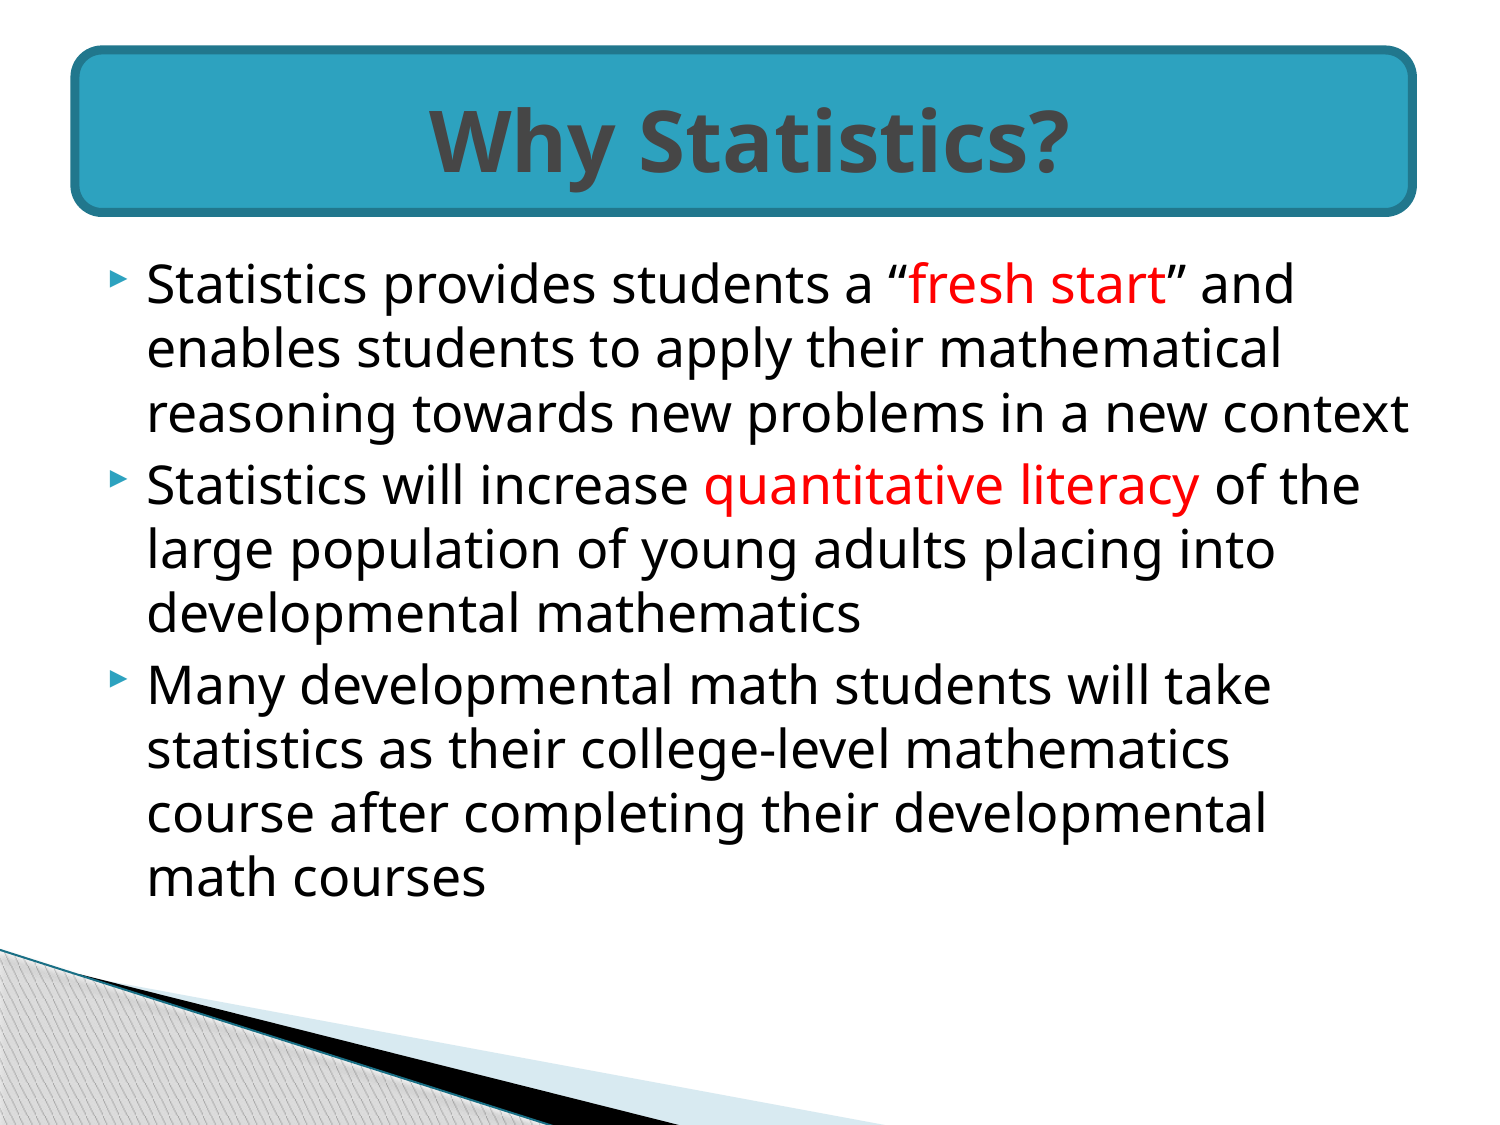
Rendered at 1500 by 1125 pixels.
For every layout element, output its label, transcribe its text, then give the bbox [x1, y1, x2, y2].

list Statistics provides students a “fresh start” and enables students to apply their mathematical reasoning towards new problems in a new context Statistics will increase quantitative literacy of the large population of young adults placing into developmental mathematics Many developmental math students will take statistics as their college-level mathematics course after completing their developmental math courses [75, 243, 1425, 986]
title Why Statistics? [75, 45, 1425, 233]
text_box [70, 60, 75, 202]
